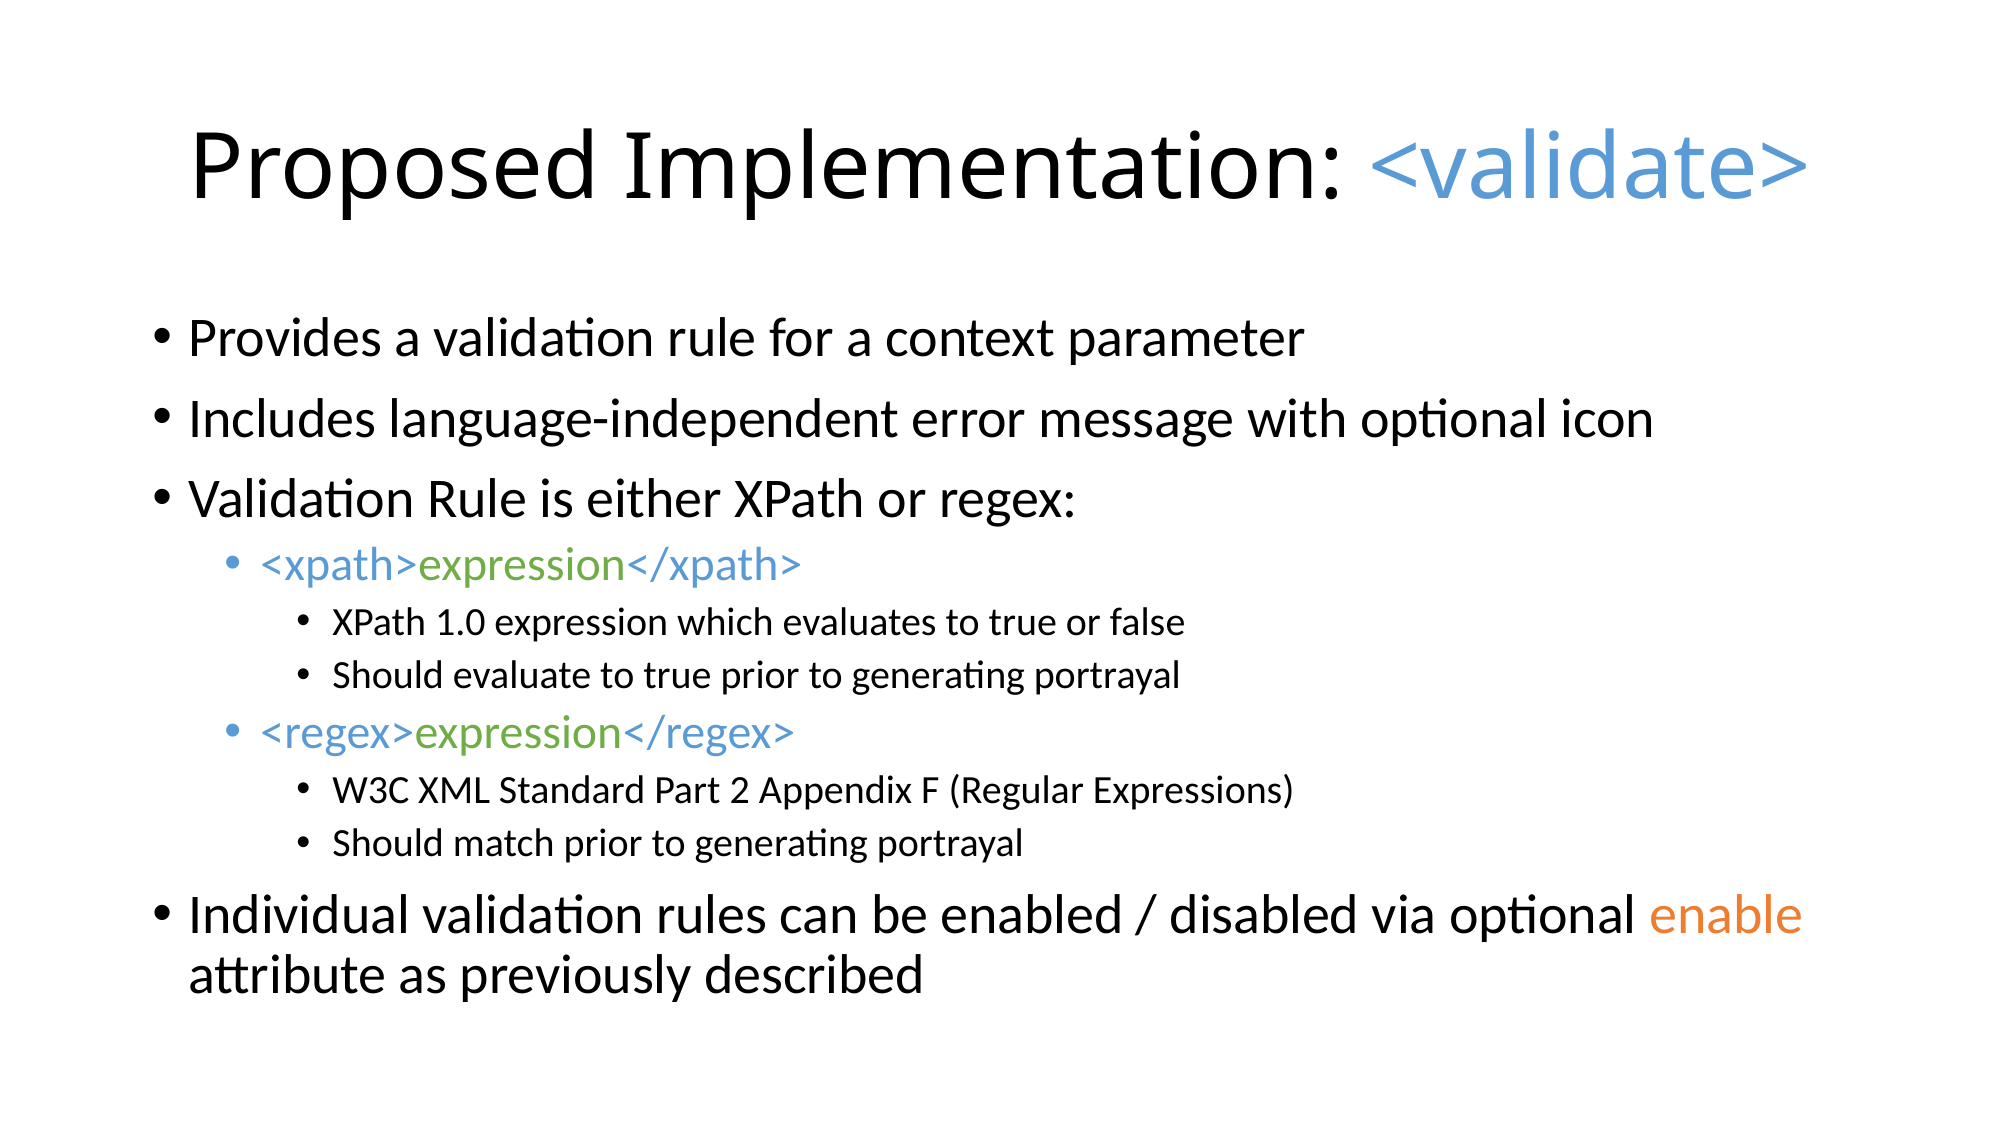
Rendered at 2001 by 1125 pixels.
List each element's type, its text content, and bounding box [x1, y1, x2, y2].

title Proposed Implementation: <validate> [137, 59, 1863, 278]
list Provides a validation rule for a context parameter Includes language-independent error message with optional icon Validation Rule is either XPath or regex: <xpath>expression</xpath> XPath 1.0 expression which evaluates to true or false Should evaluate to true prior to generating portrayal <regex>expression</regex> W3C XML Standard Part 2 Appendix F (Regular Expressions) Should match prior to generating portrayal Individual validation rules can be enabled / disabled via optional enable attribute as previously described [137, 301, 1863, 1015]
